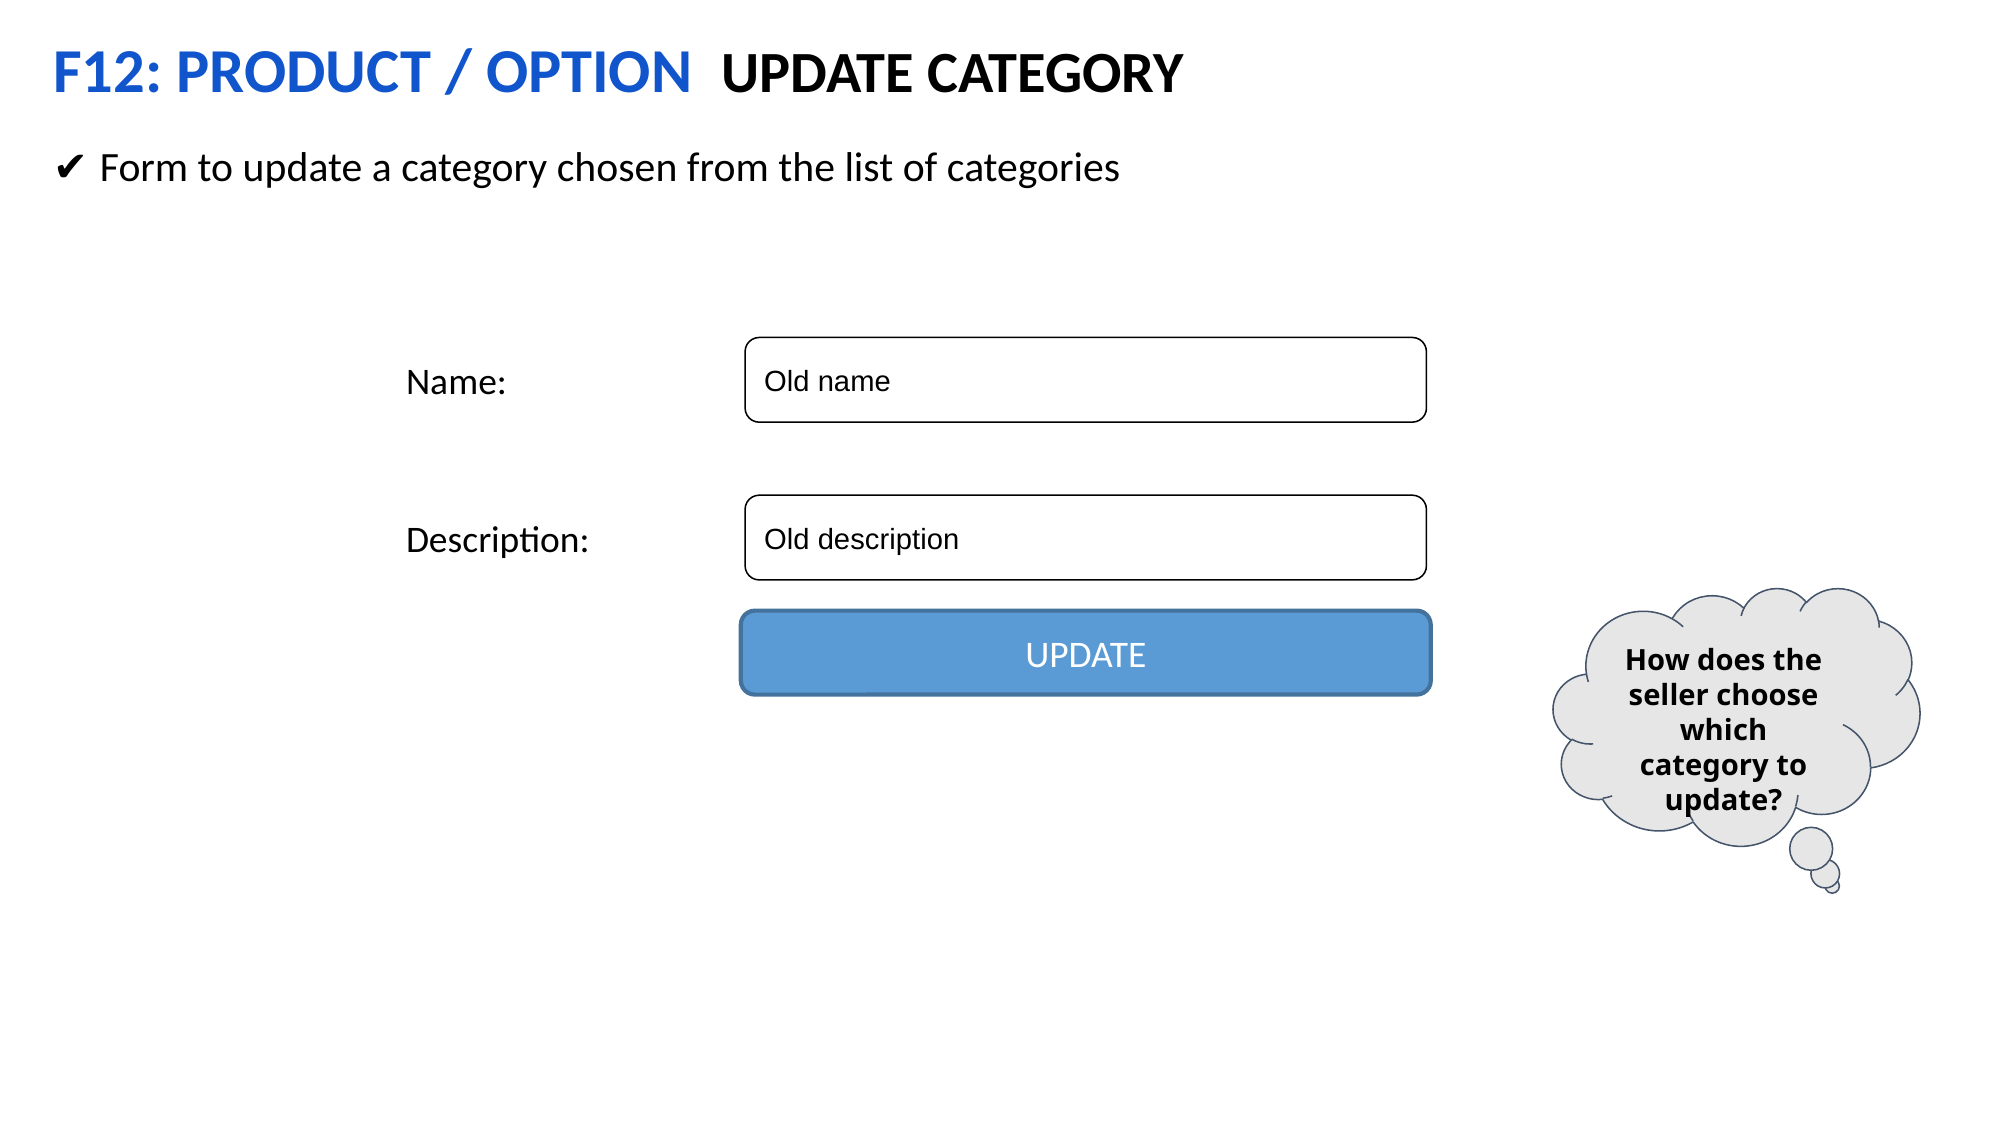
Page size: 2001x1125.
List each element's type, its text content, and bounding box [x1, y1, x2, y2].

text_box How does the seller choose which category to update? [1789, 827, 1840, 894]
text_box Old name [745, 337, 1427, 423]
text_box Description: [391, 507, 725, 568]
text_box F12: PRODUCT / OPTION UPDATE CATEGORY [38, 22, 1326, 262]
text_box How does the seller choose which category to update? [1552, 588, 1921, 847]
text_box Name: [391, 349, 725, 410]
text_box UPDATE [740, 610, 1431, 695]
text_box Old description [745, 495, 1427, 580]
text_box Form to update a category chosen from the list of categories [38, 132, 1210, 254]
